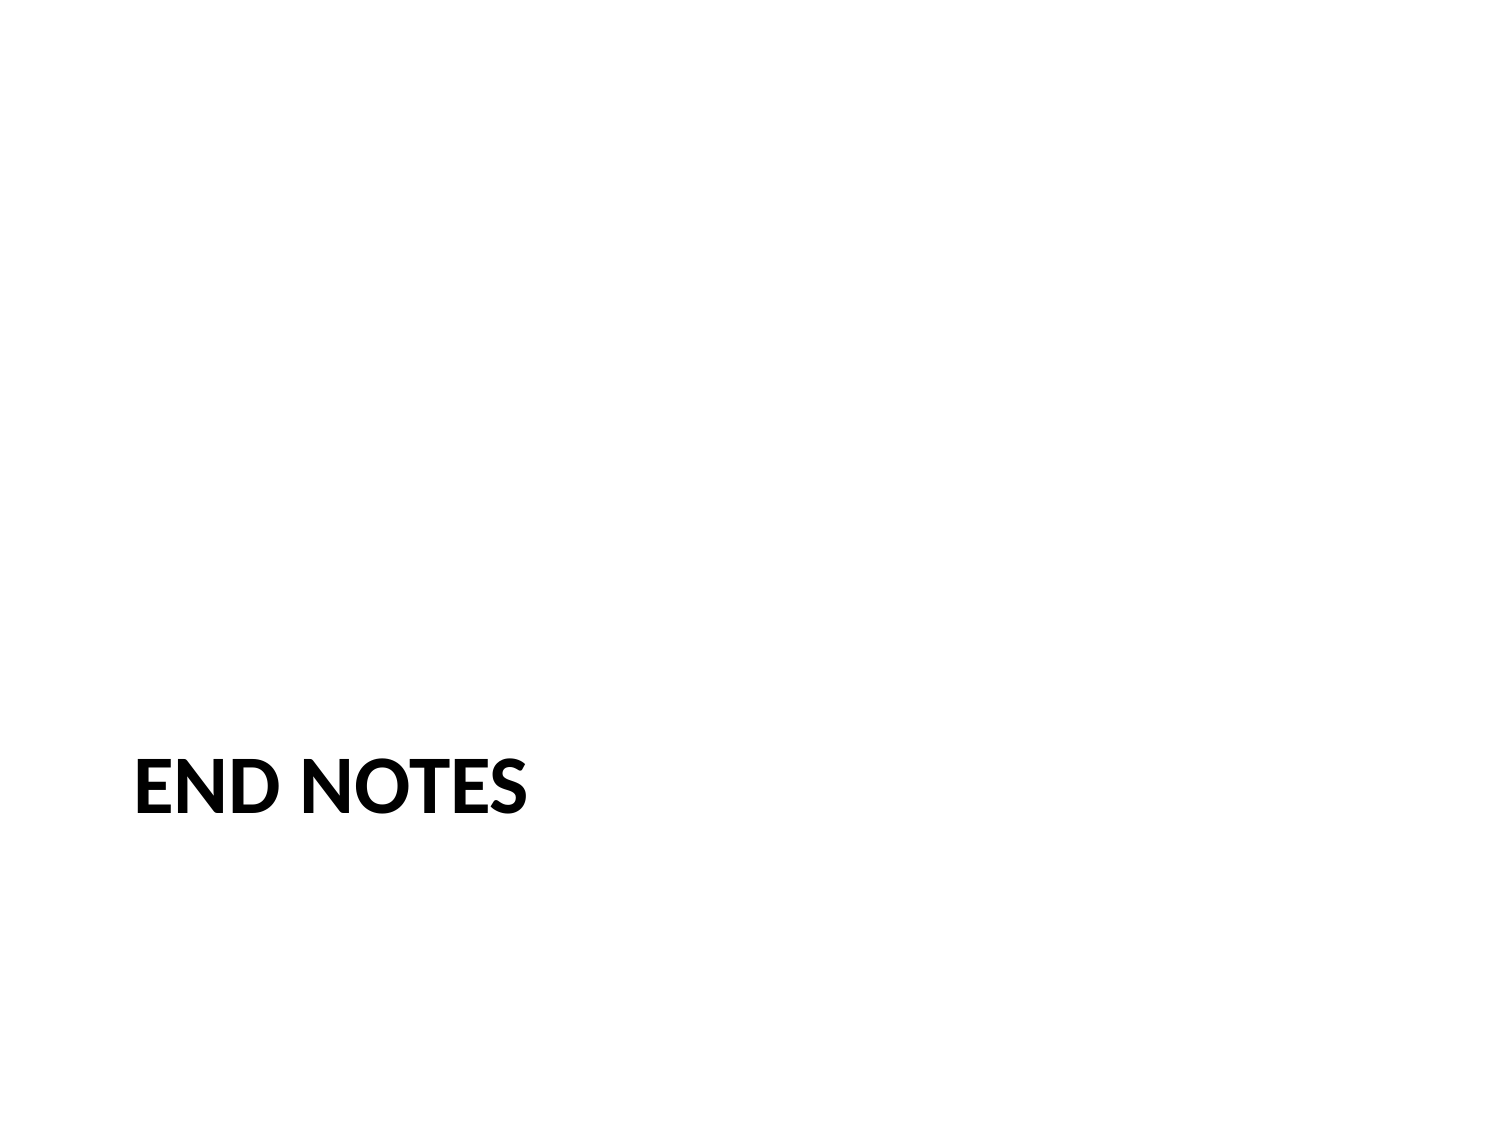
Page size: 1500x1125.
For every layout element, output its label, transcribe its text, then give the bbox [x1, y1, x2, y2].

title End notes [118, 722, 1394, 947]
